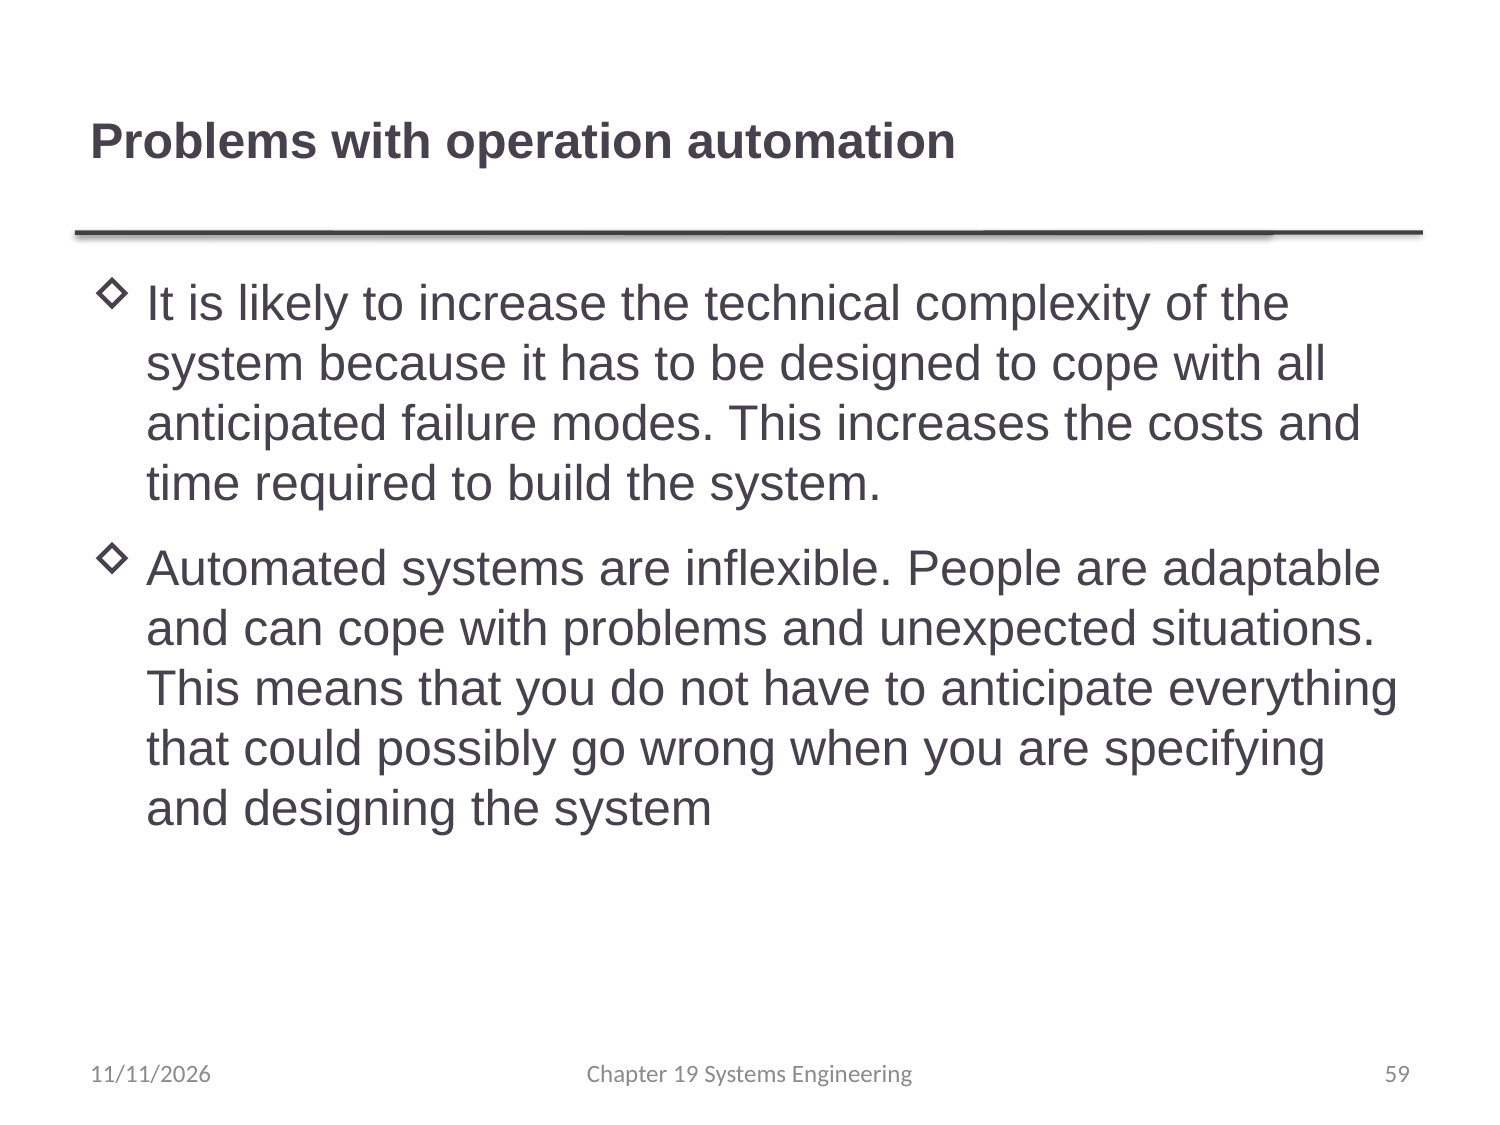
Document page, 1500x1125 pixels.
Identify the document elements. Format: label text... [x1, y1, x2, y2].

slide_number 59 [1074, 1042, 1425, 1103]
list It is likely to increase the technical complexity of the system because it has to be designed to cope with all anticipated failure modes. This increases the costs and time required to build the system. Automated systems are inflexible. People are adaptable and can cope with problems and unexpected situations. This means that you do not have to anticipate everything that could possibly go wrong when you are specifying and designing the system [75, 262, 1425, 1005]
footer Chapter 19 Systems Engineering [512, 1042, 988, 1103]
title Problems with operation automation [74, 44, 1272, 233]
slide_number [75, 1042, 425, 1103]
